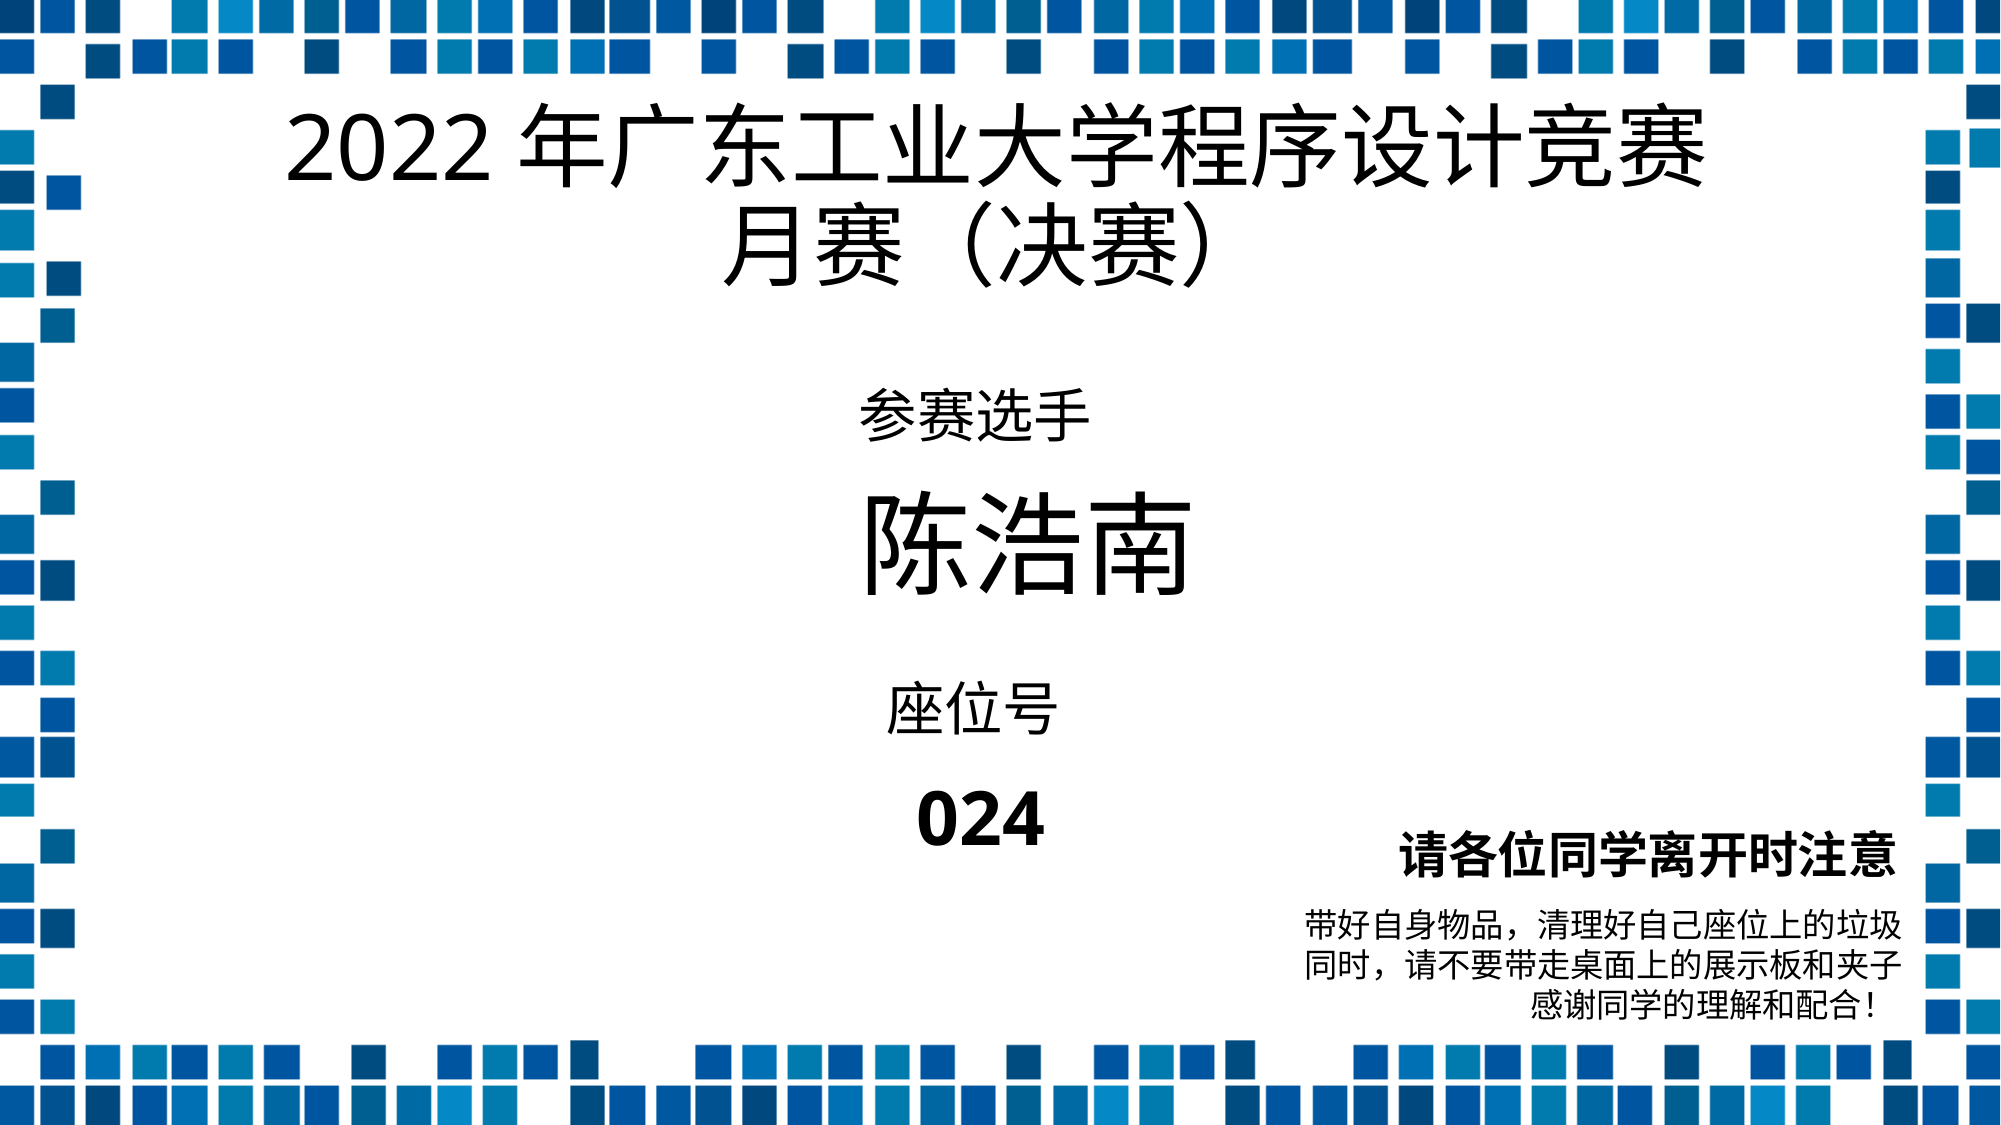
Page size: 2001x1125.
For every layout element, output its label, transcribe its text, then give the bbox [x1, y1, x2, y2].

picture [0, 0, 2001, 1125]
text_box 参赛选手 [844, 371, 1262, 457]
text_box 座位号 [871, 664, 1207, 750]
text_box 请各位同学离开时注意 [1383, 816, 1914, 891]
text_box 带好自身物品，清理好自己座位上的垃圾 同时，请不要带走桌面上的展示板和夹子 感谢同学的理解和配合！ [1289, 896, 2000, 1032]
title 2022年广东工业大学程序设计竞赛月赛（决赛） [246, 65, 1747, 458]
text_box 024 [901, 763, 1061, 869]
text_box 陈浩南 [844, 467, 1431, 617]
